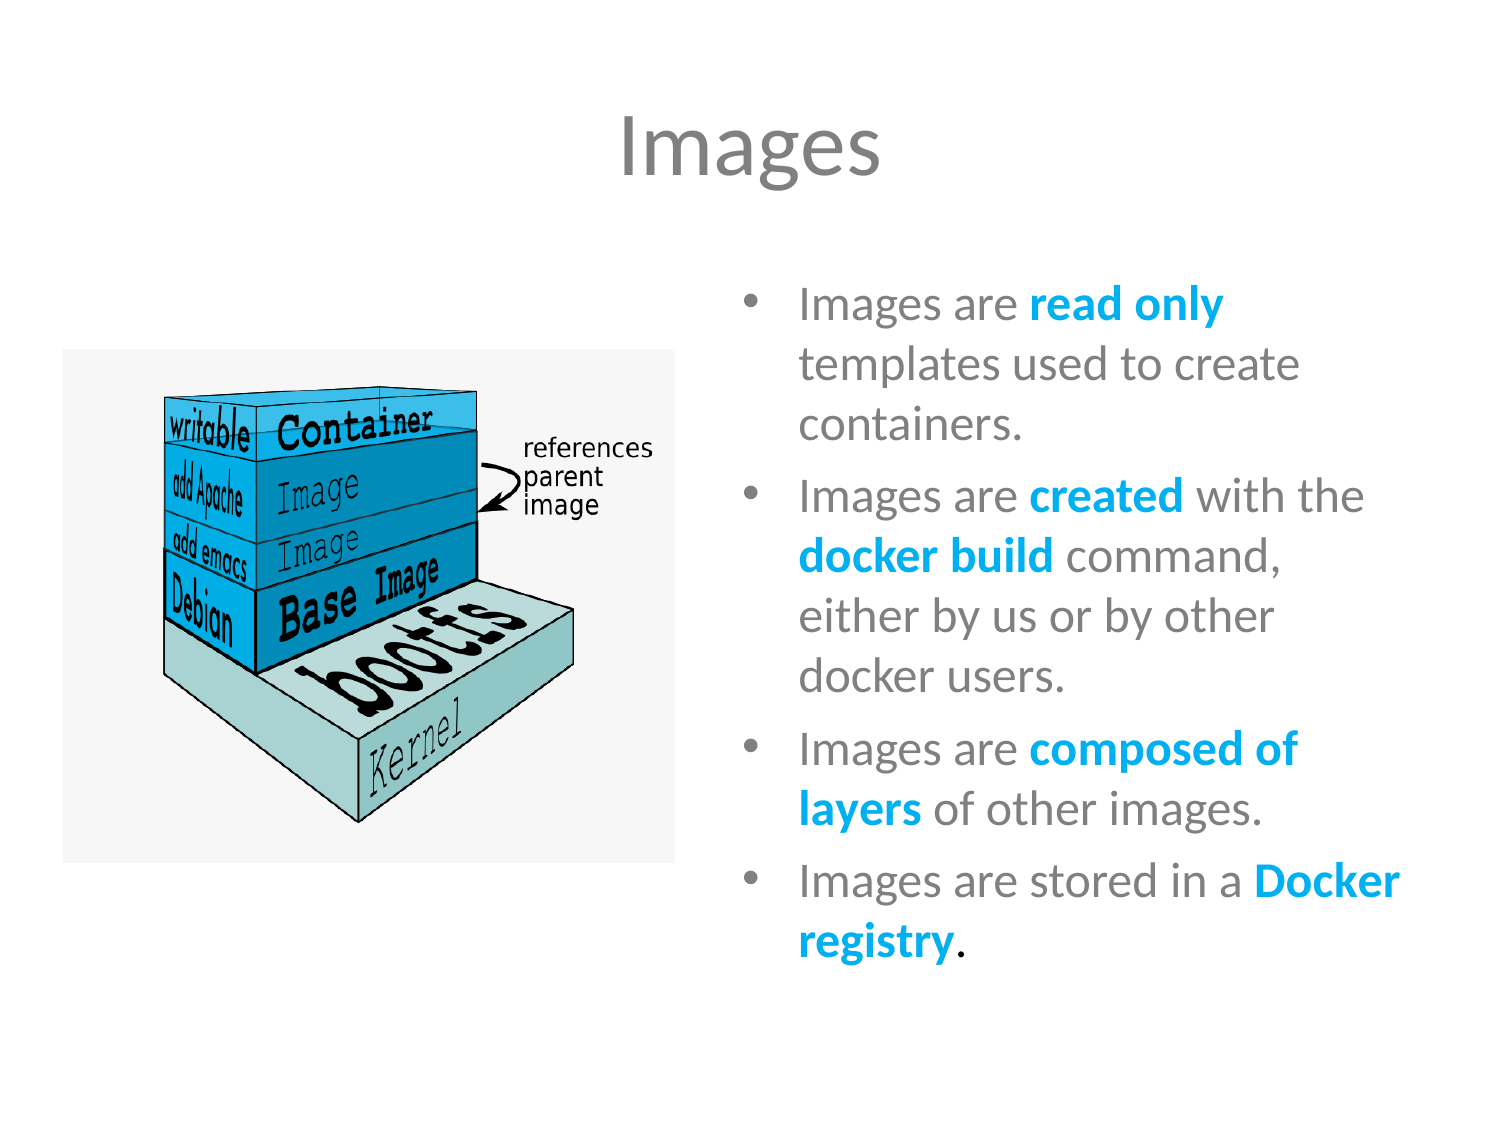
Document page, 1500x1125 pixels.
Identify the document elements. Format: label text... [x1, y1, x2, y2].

title Images [75, 45, 1425, 233]
text_box [62, 349, 675, 863]
list Images are read only templates used to create containers. Images are created with the docker build command, either by us or by other docker users. Images are composed of layers of other images. Images are stored in a Docker registry. [725, 262, 1425, 925]
